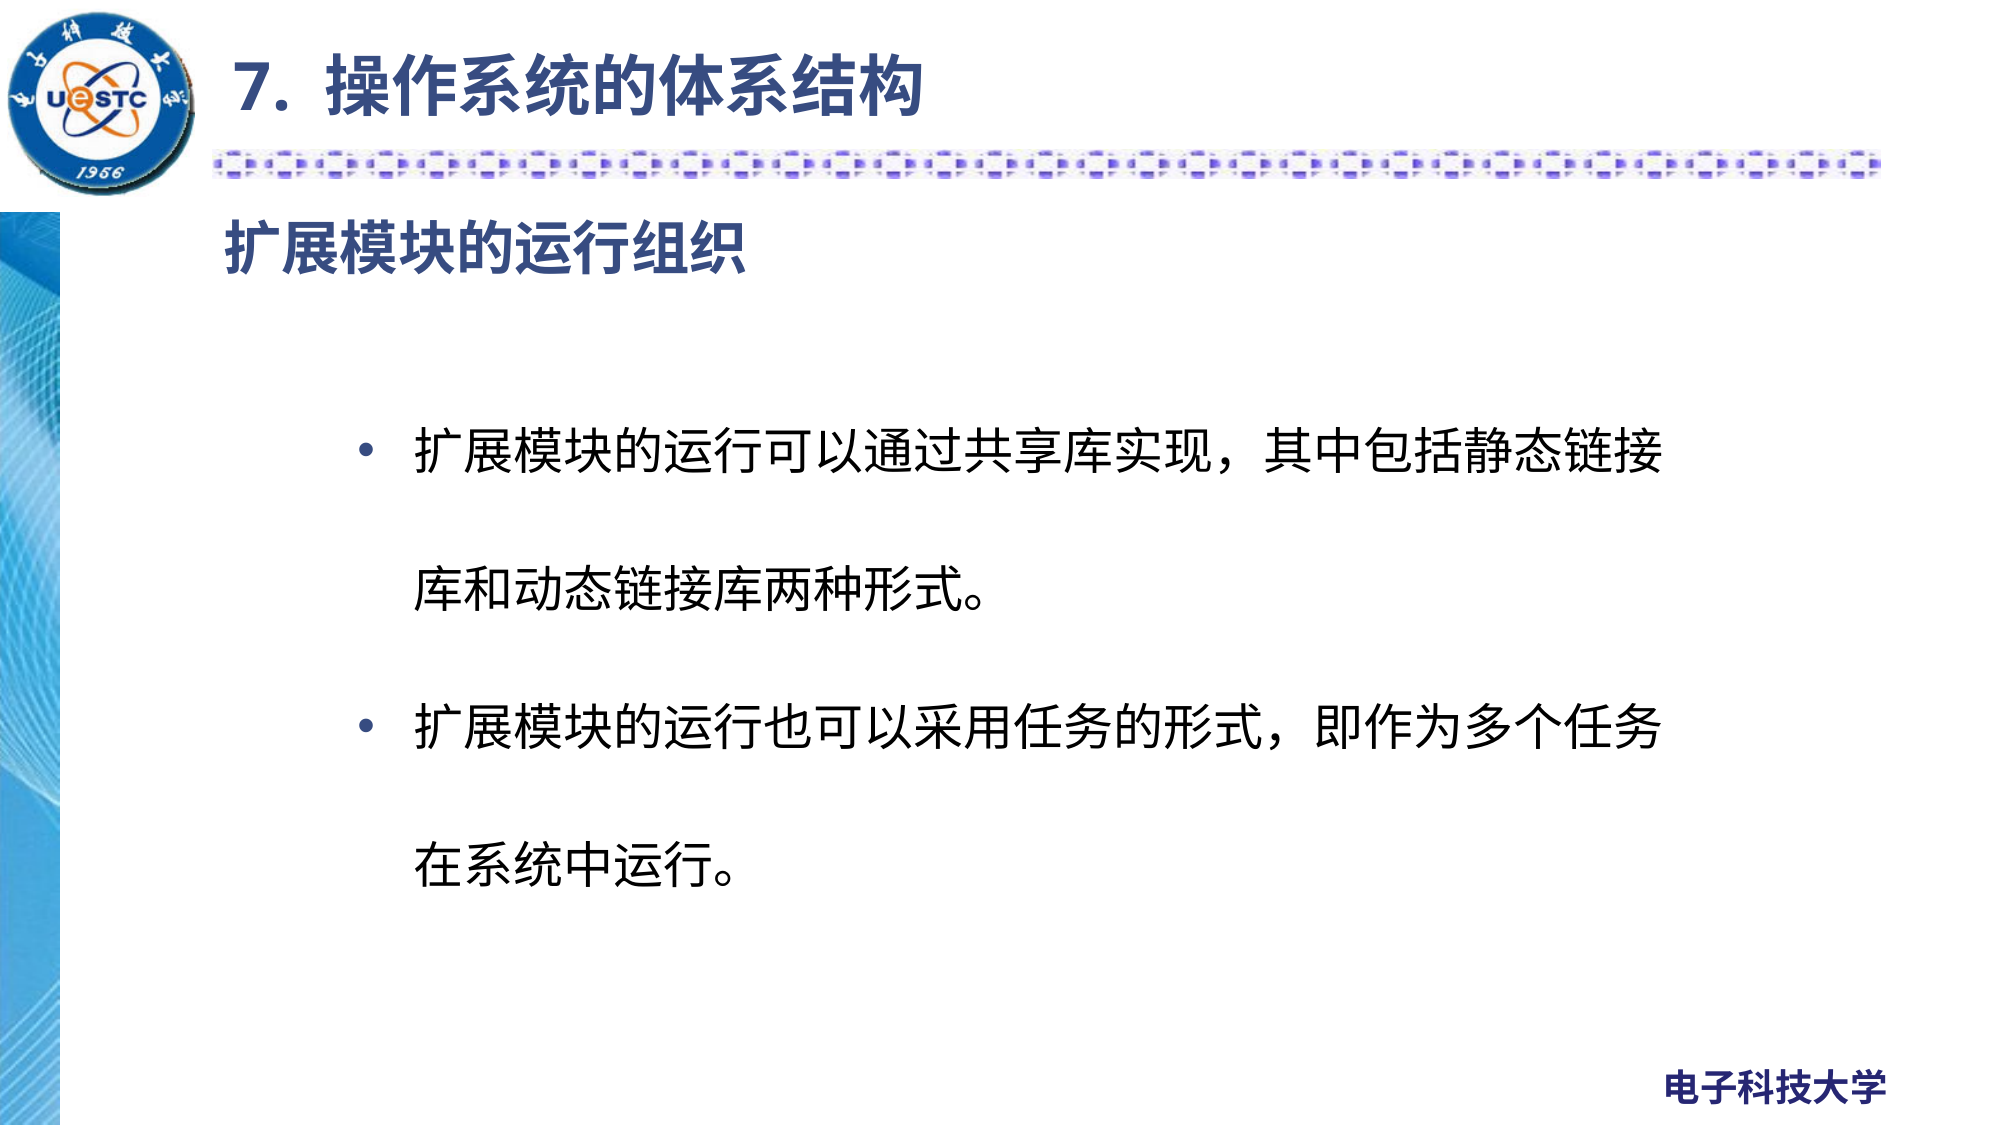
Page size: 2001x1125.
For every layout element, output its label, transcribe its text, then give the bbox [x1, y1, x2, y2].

text_box 扩展模块的运行可以通过共享库实现，其中包括静态链接库和动态链接库两种形式。 扩展模块的运行也可以采用任务的形式，即作为多个任务在系统中运行。 [335, 334, 1679, 968]
picture [0, 212, 60, 1125]
picture [7, 0, 195, 197]
text_box 扩展模块的运行组织 [208, 211, 1840, 302]
text_box 7. 操作系统的体系结构 [219, 45, 1760, 136]
picture [212, 149, 1881, 179]
